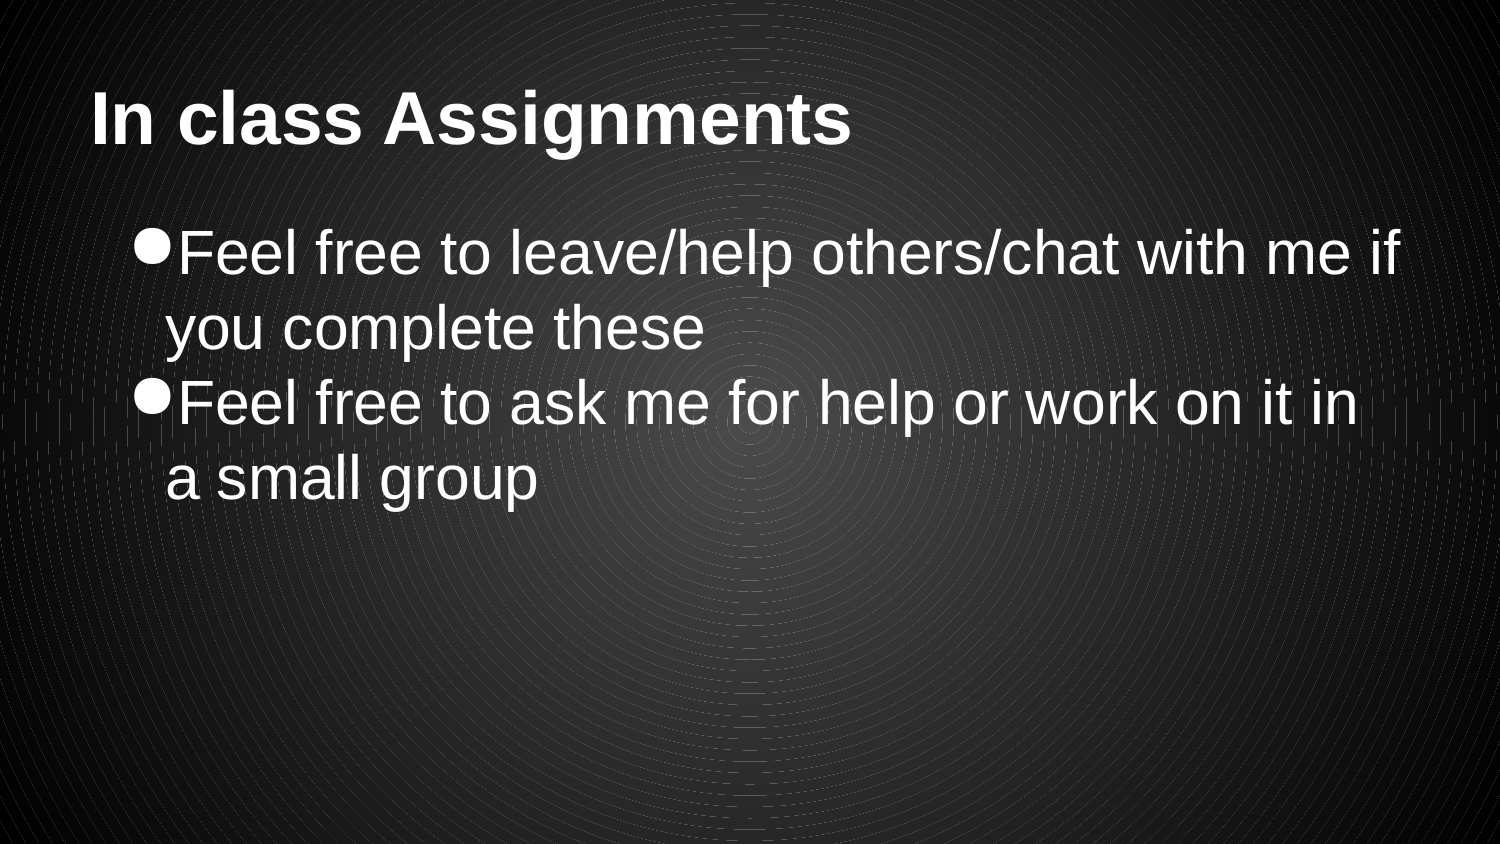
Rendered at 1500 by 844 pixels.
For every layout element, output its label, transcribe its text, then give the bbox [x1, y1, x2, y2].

list Feel free to leave/help others/chat with me if you complete these Feel free to ask me for help or work on it in a small group [75, 196, 1425, 808]
title In class Assignments [75, 33, 1425, 175]
